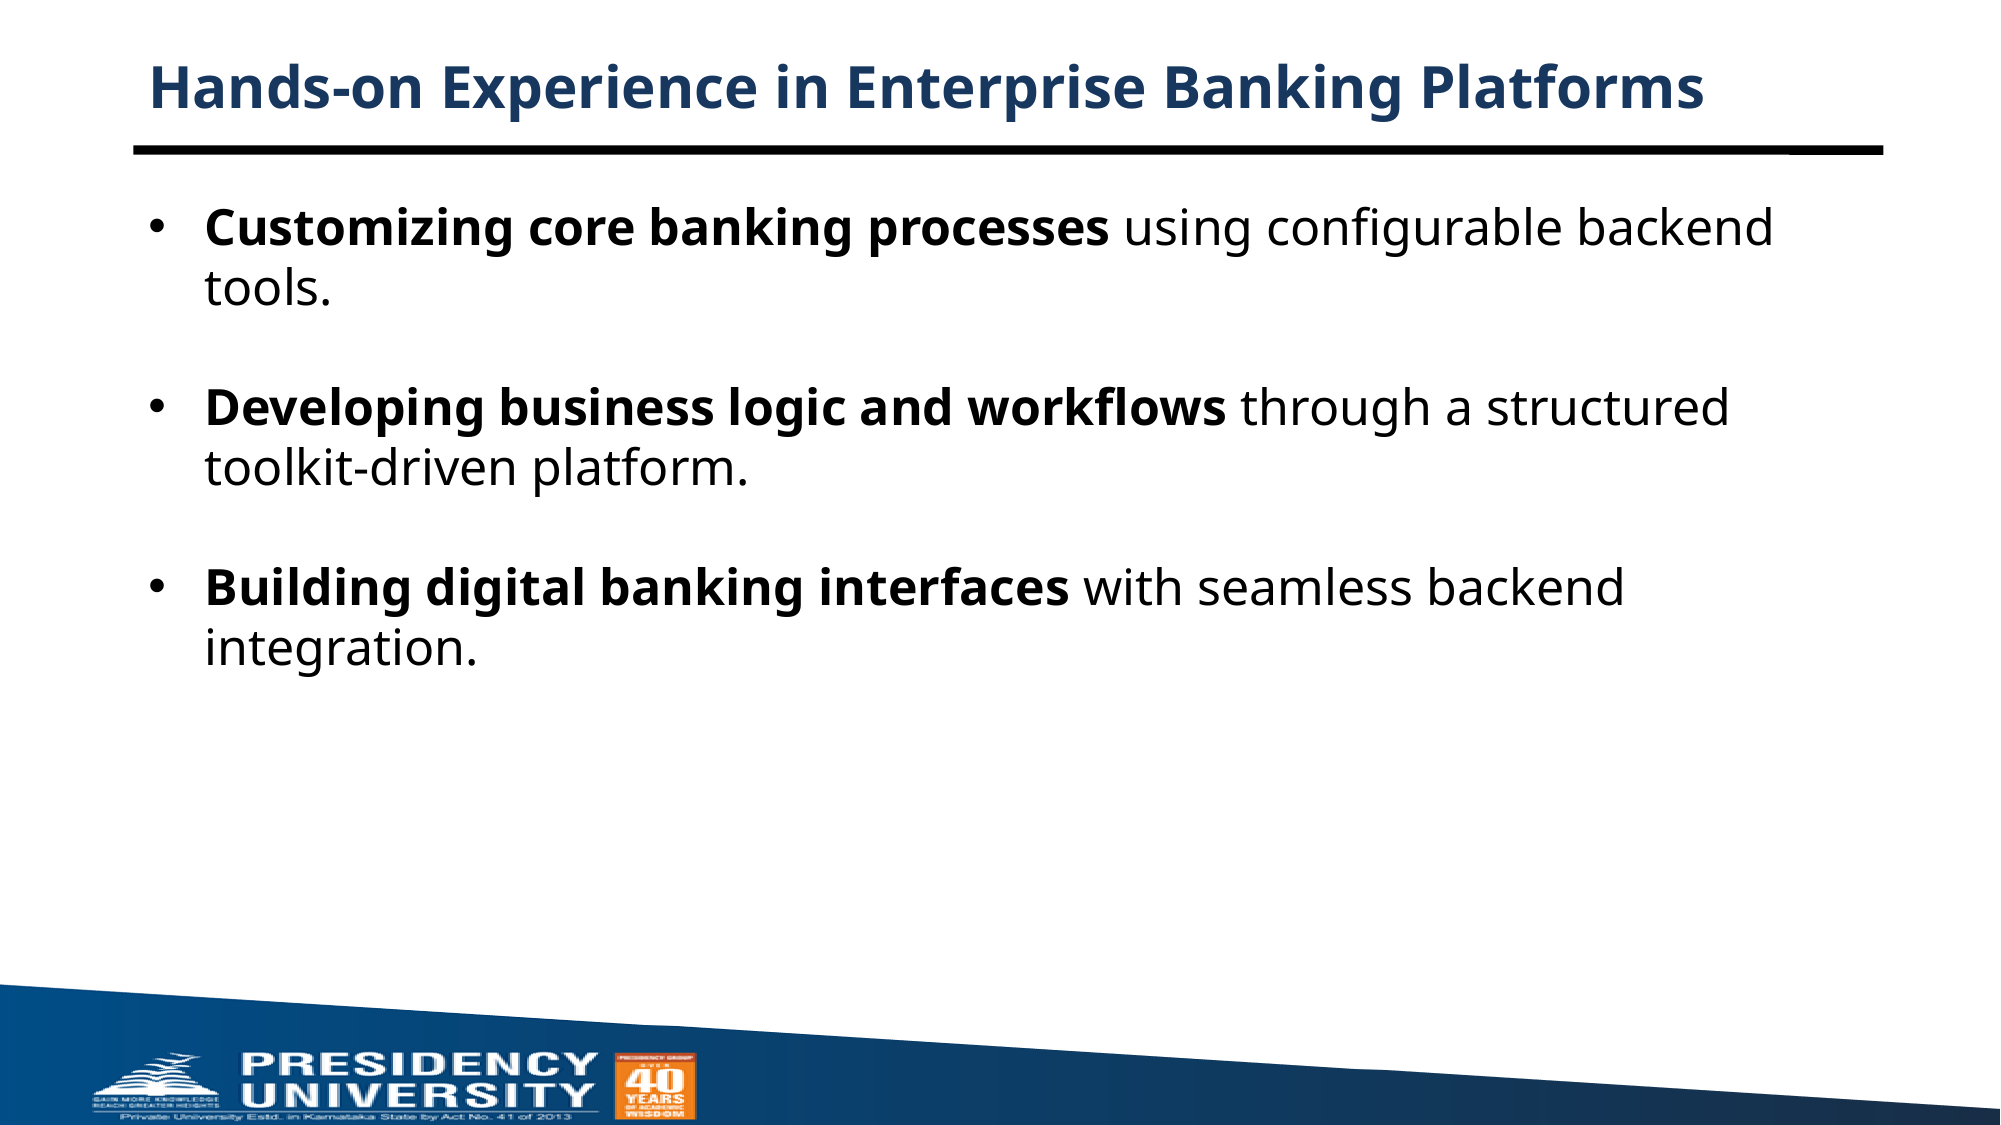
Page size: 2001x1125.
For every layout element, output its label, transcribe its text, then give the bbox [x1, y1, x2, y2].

list Customizing core banking processes using configurable backend tools. Developing business logic and workflows through a structured toolkit-driven platform. Building digital banking interfaces with seamless backend integration. [133, 187, 1884, 1000]
title Hands-on Experience in Enterprise Banking Platforms [133, 45, 1884, 125]
picture [0, 982, 2000, 1125]
